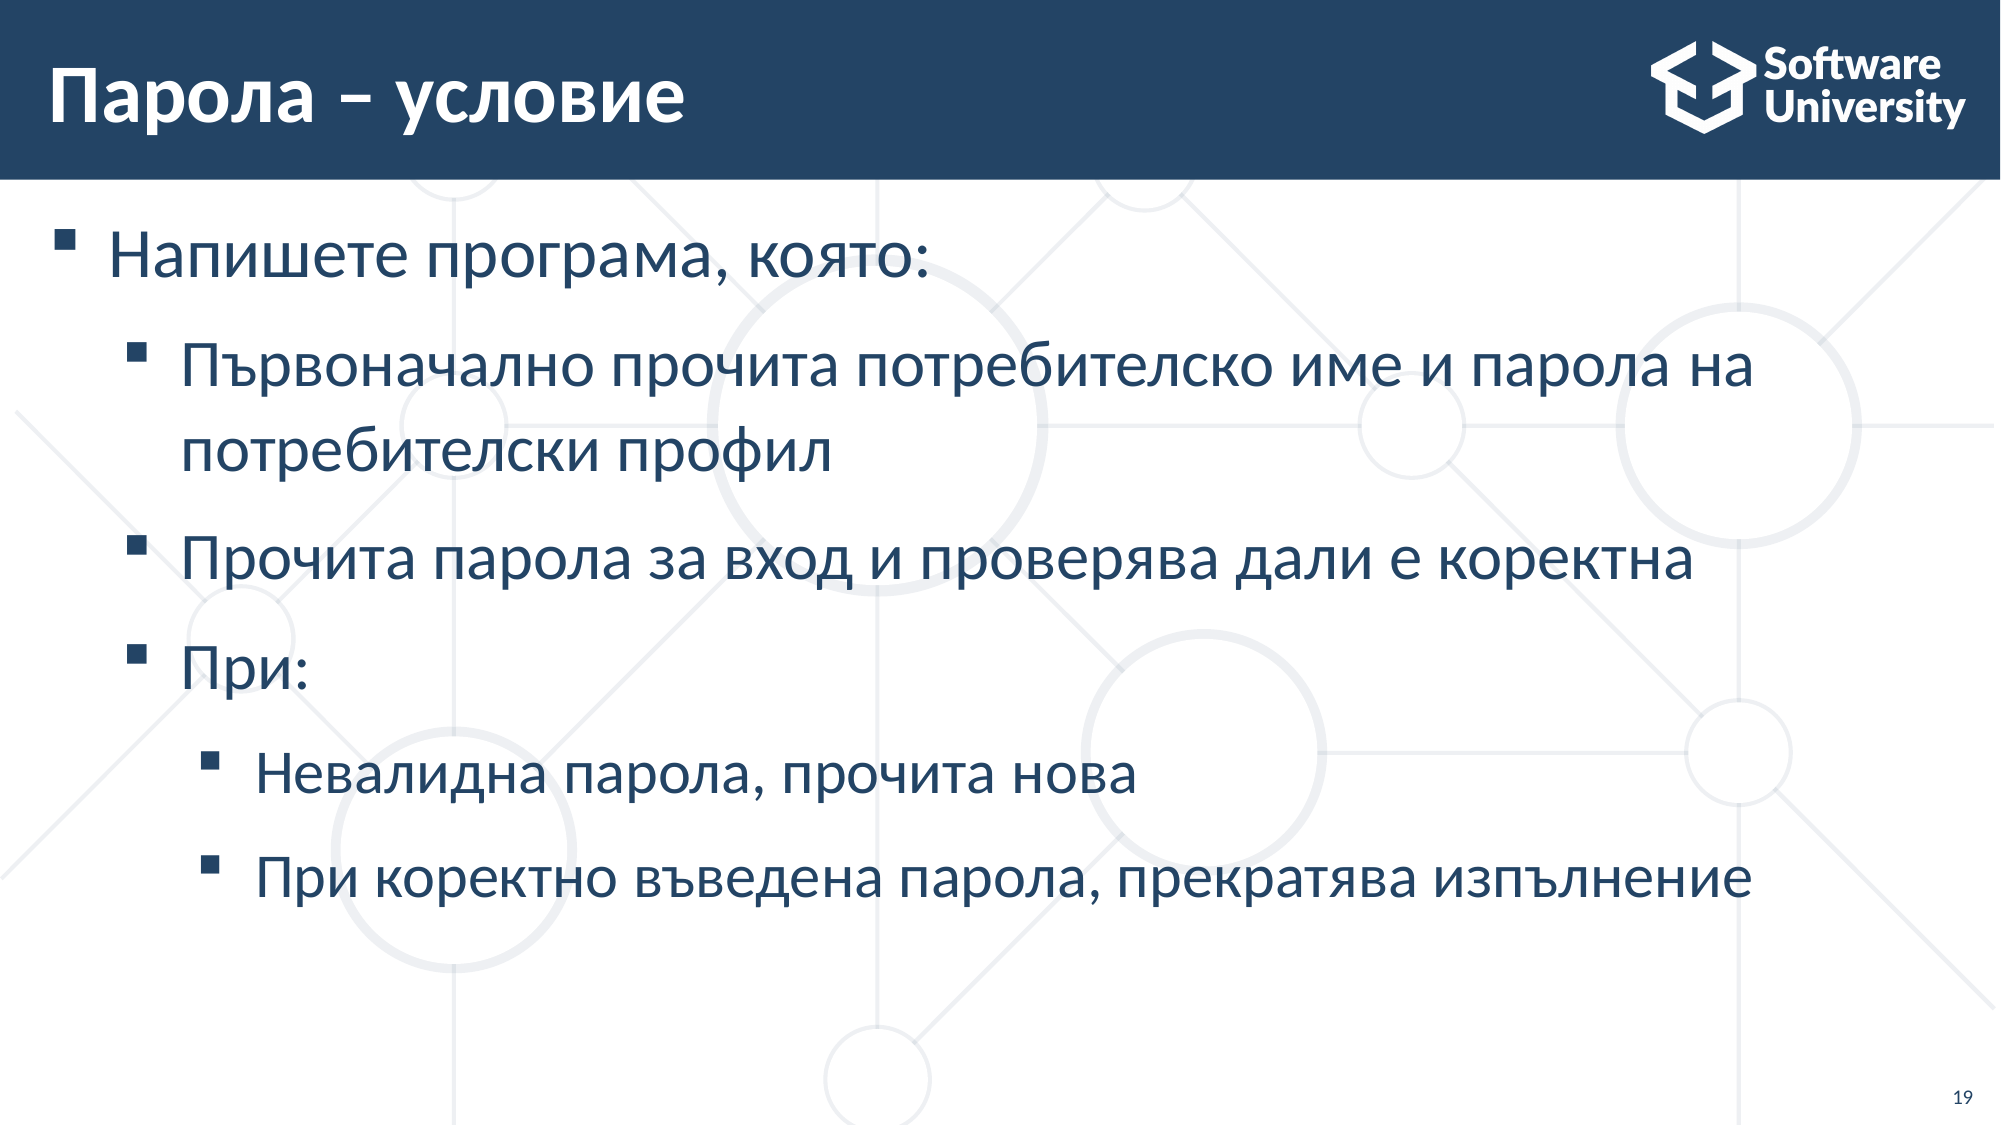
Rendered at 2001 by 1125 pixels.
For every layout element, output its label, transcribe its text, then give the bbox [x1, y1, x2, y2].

title Парола – условие [31, 16, 1625, 162]
list Напишете програма, която: Първоначално прочита потребителско име и парола на потребителски профил Прочита парола за вход и проверява дали е коректна При: Невалидна парола, прочита нова При коректно въведена парола, прекратява изпълнение [31, 196, 1970, 1104]
picture [1651, 41, 1966, 134]
slide_number 19 [1927, 1067, 1989, 1117]
